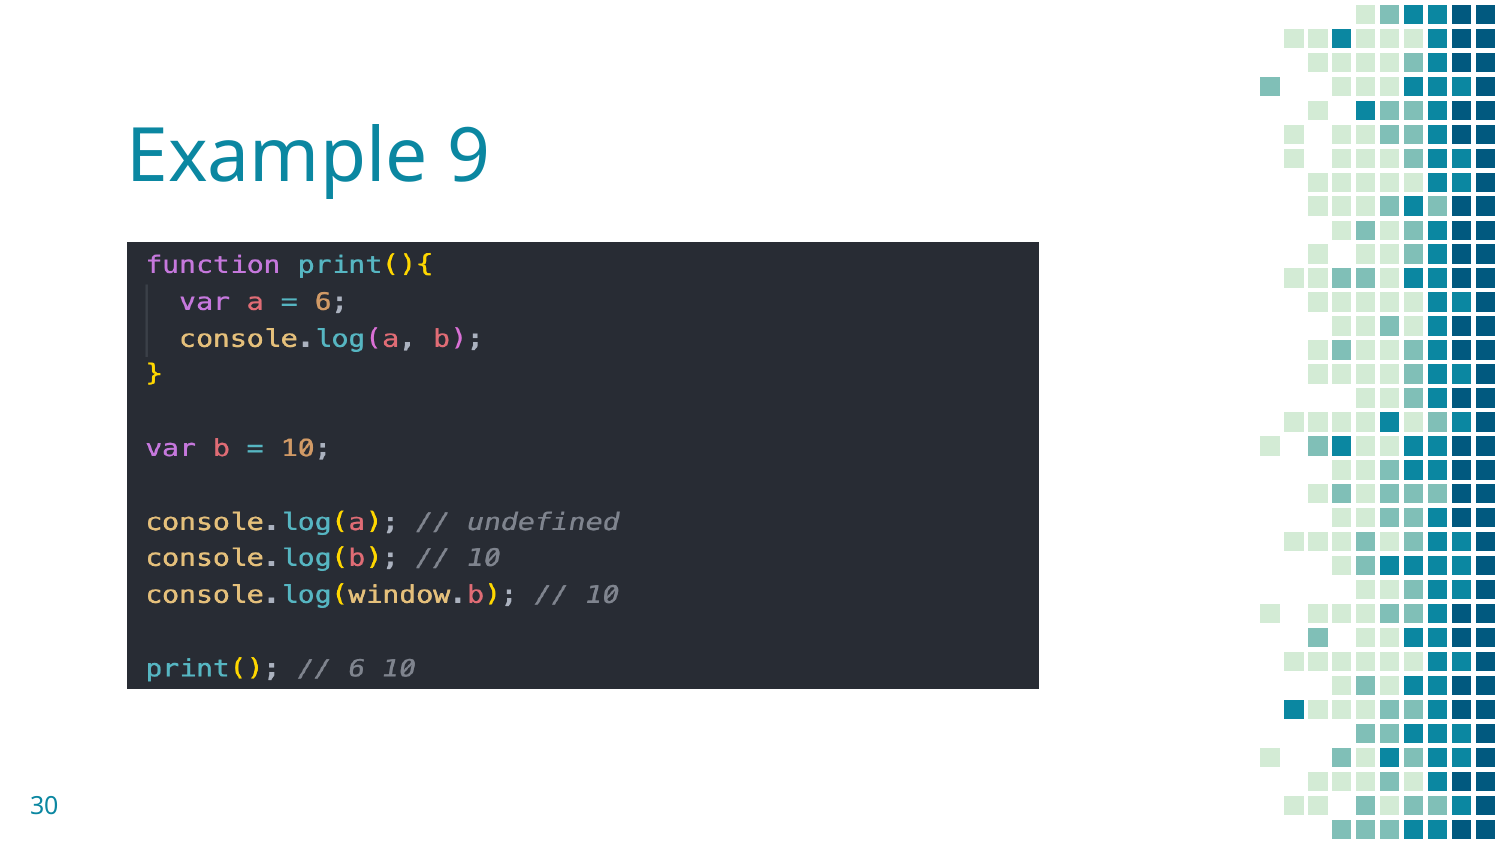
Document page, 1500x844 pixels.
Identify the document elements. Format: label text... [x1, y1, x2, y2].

title Example 9 [111, 70, 1221, 212]
picture [127, 242, 1039, 690]
slide_number 30 [15, 774, 105, 839]
